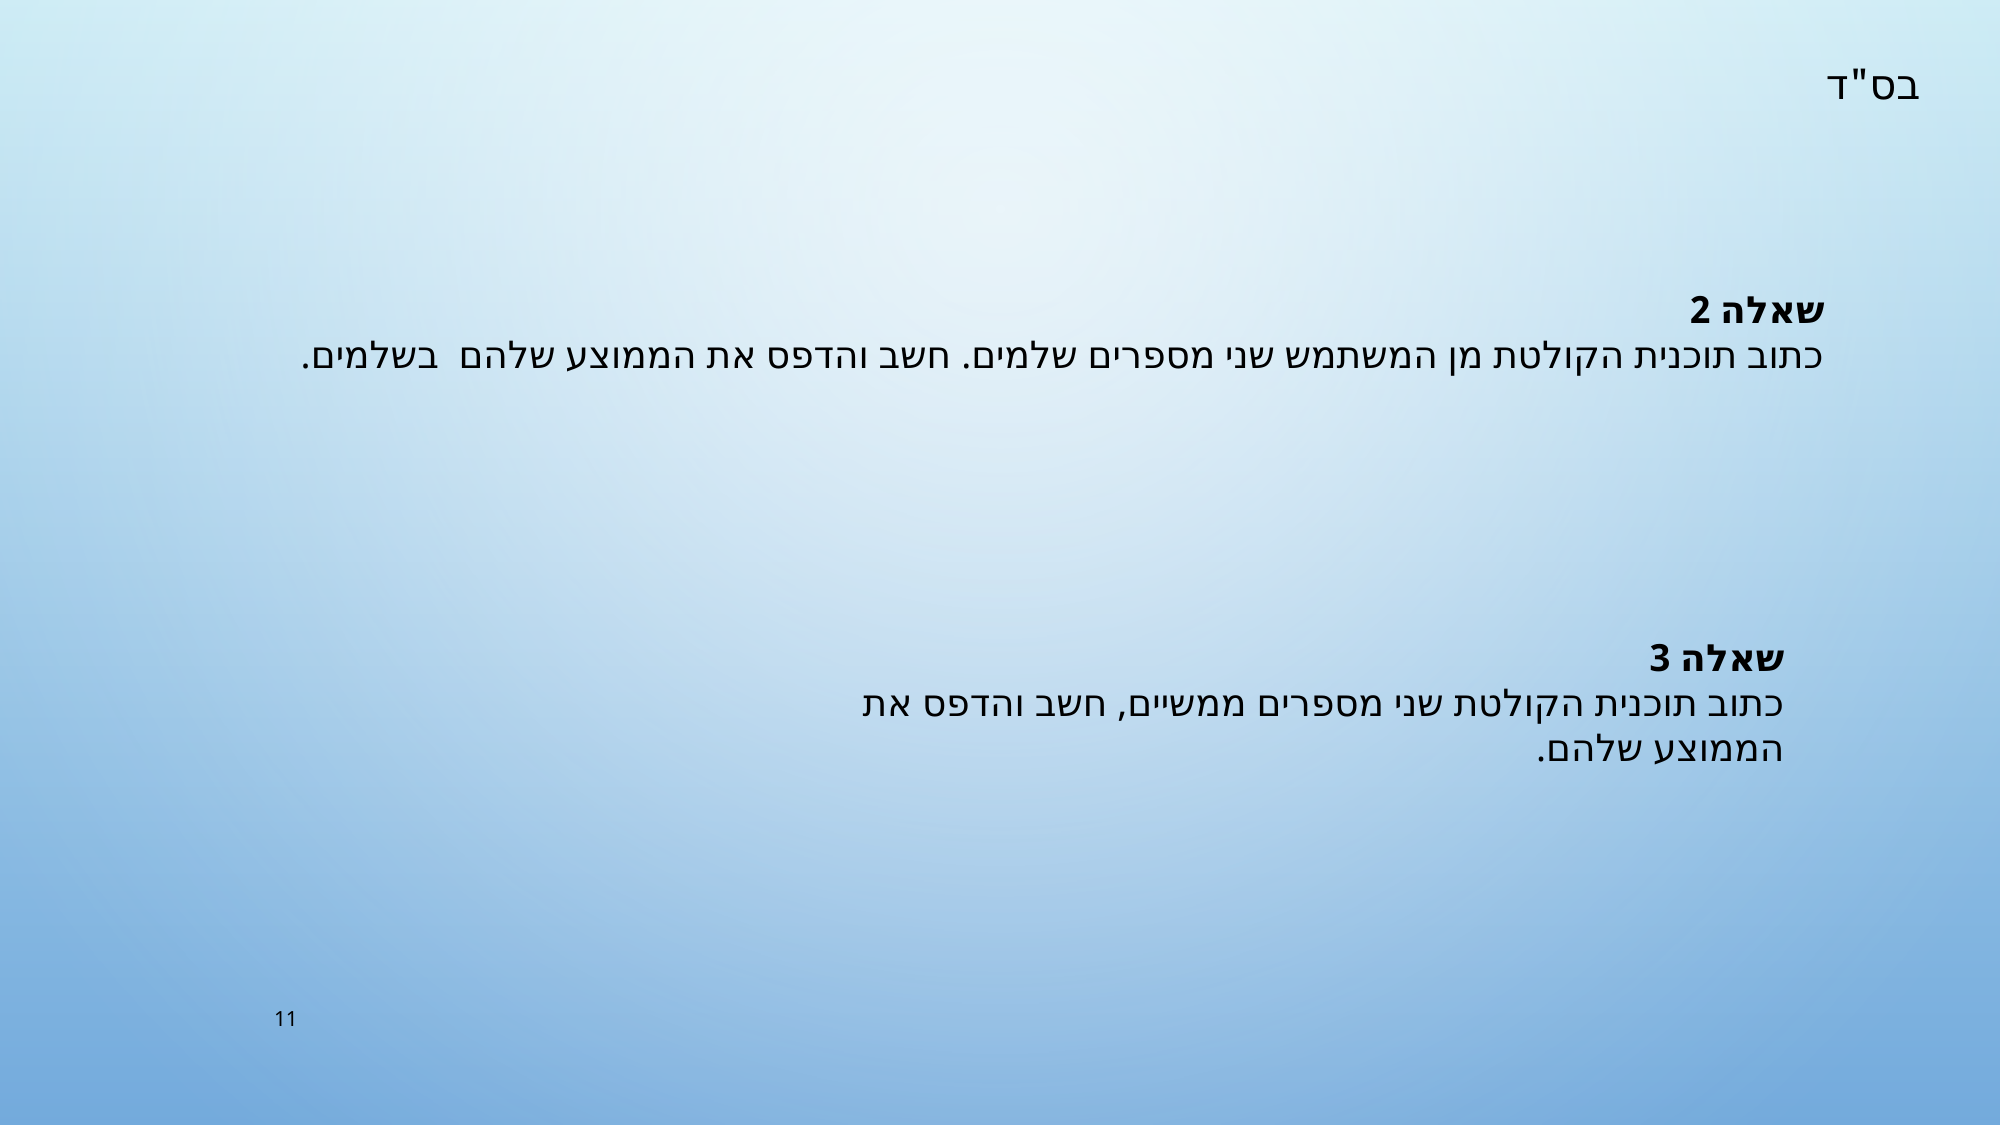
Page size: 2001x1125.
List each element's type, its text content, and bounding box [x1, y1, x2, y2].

slide_number 11 [175, 990, 313, 1050]
text_box שאלה 3 כתוב תוכנית הקולטת שני מספרים ממשיים, חשב והדפס את הממוצע שלהם. [799, 626, 1800, 776]
text_box שאלה 2 כתוב תוכנית הקולטת מן המשתמש שני מספרים שלמים. חשב והדפס את הממוצע שלהם בשלמים. [285, 278, 1840, 428]
